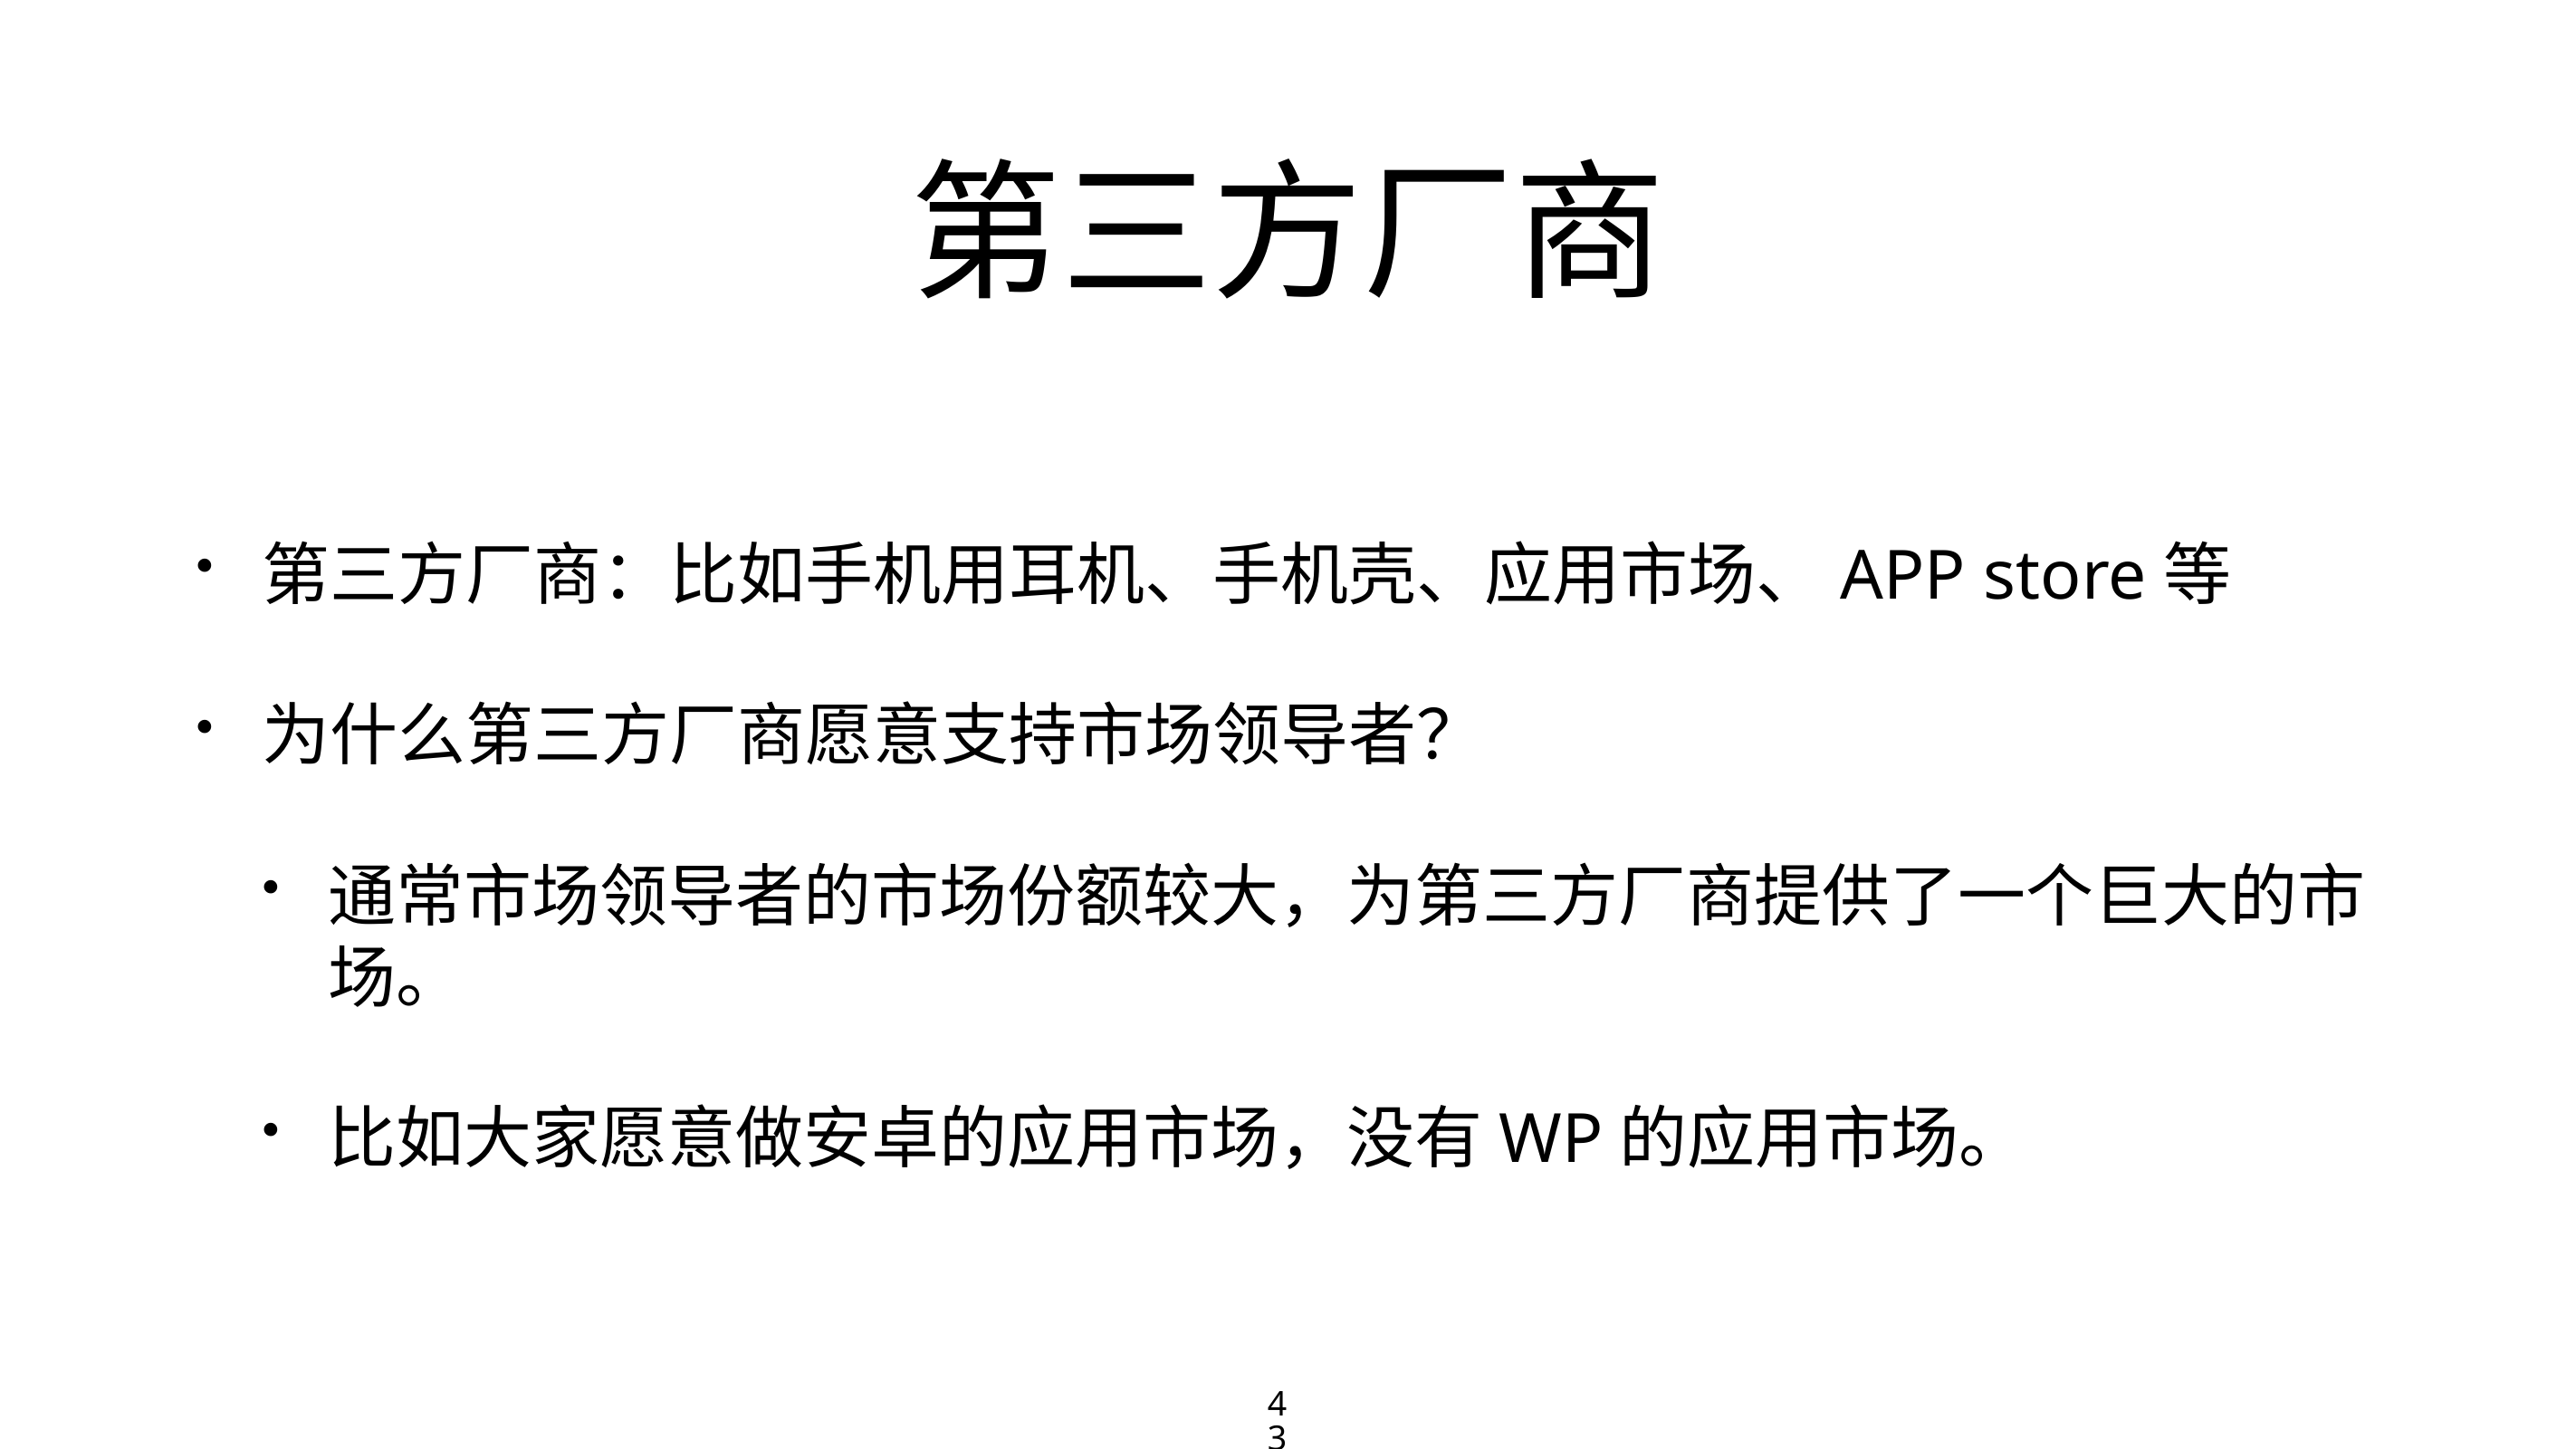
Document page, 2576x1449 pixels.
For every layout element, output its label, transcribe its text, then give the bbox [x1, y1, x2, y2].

title 第三方厂商 [187, 65, 2388, 386]
slide_number 43 [1259, 1374, 1314, 1432]
list 第三方厂商：比如手机用耳机、手机壳、应用市场、APP store等 为什么第三方厂商愿意支持市场领导者？ 通常市场领导者的市场份额较大，为第三方厂商提供了一个巨大的市场。 比如大家愿意做安卓的应用市场，没有WP的应用市场。 [187, 386, 2388, 1321]
